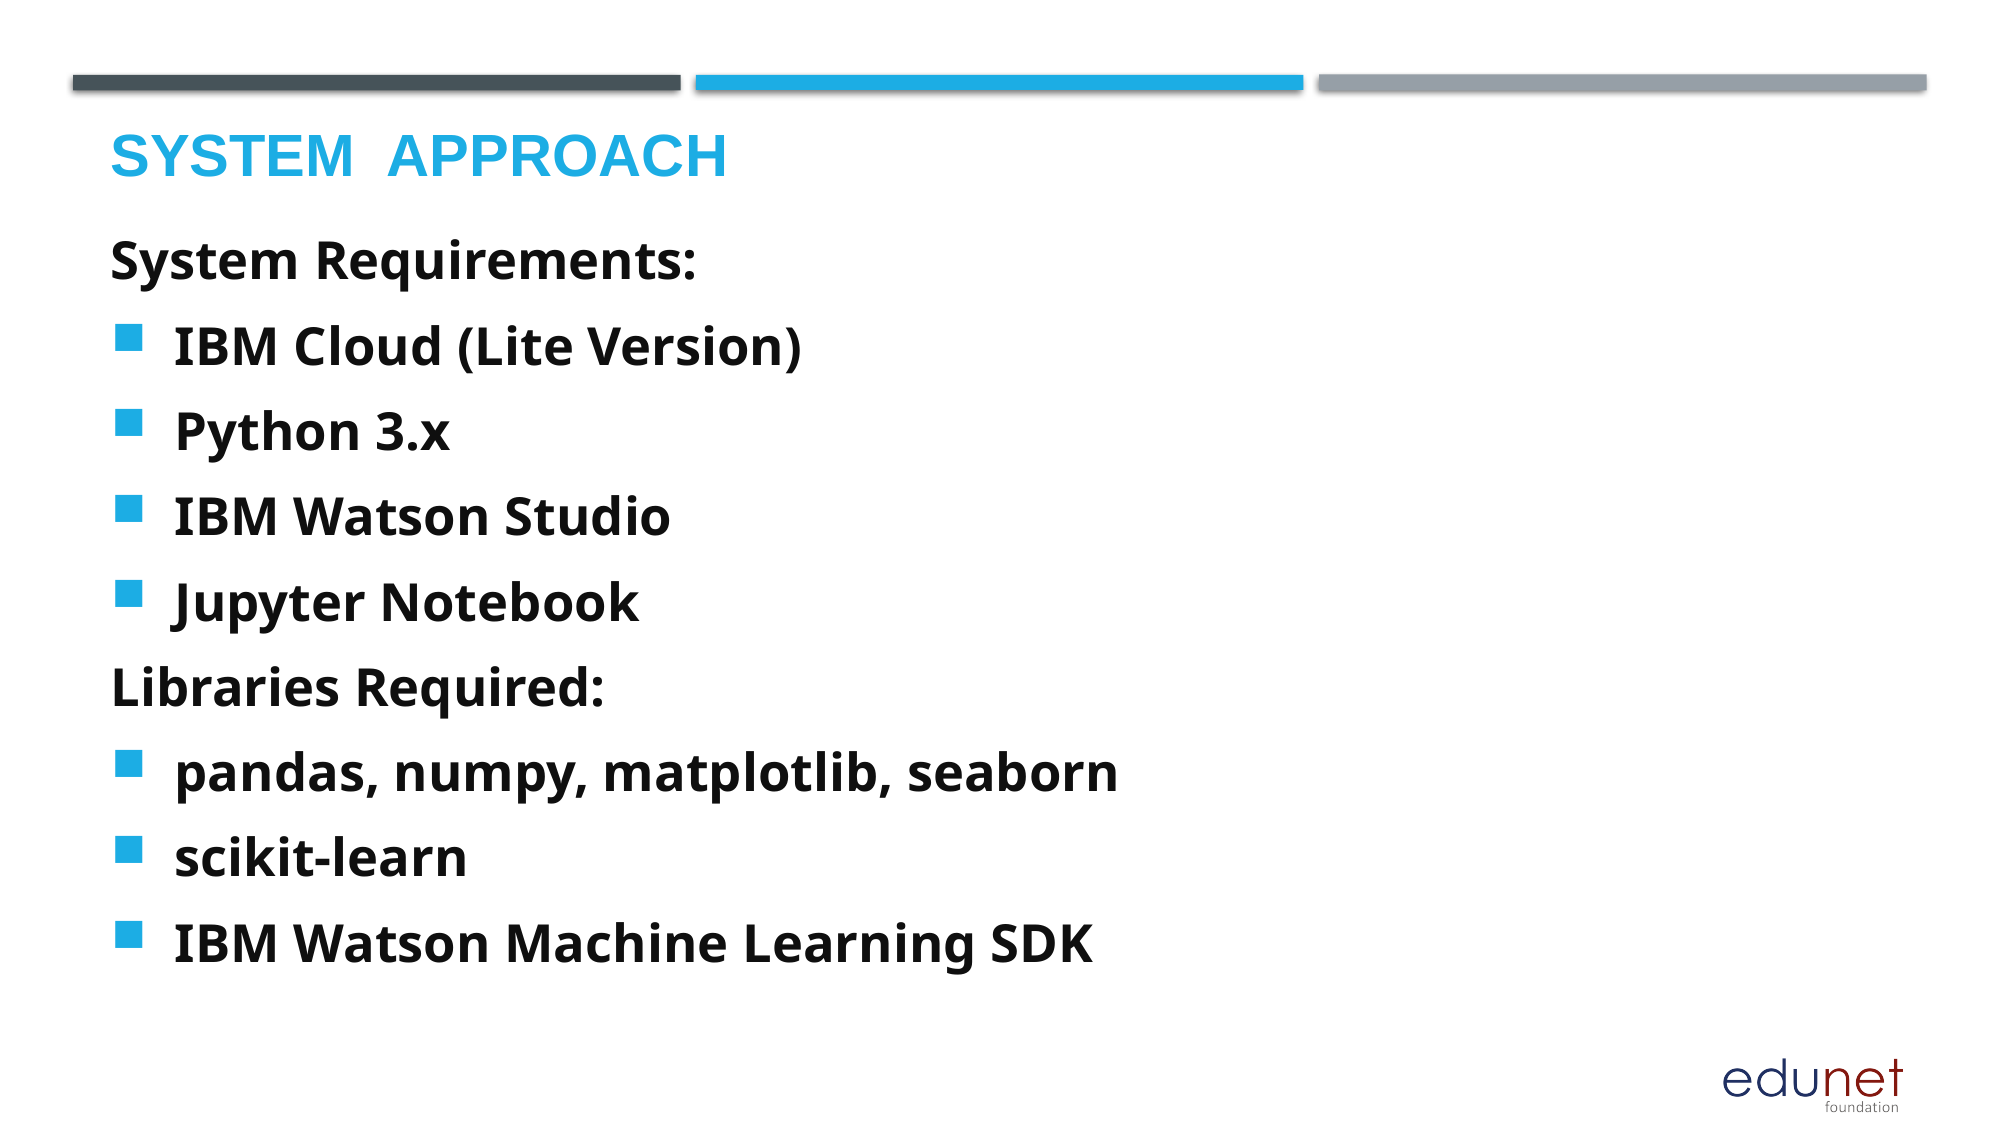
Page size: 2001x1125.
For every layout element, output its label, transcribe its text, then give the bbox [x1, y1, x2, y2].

title System Approach [95, 108, 1905, 196]
picture [1719, 1056, 1905, 1116]
list System Requirements: IBM Cloud (Lite Version) Python 3.x IBM Watson Studio Jupyter Notebook Libraries Required: pandas, numpy, matplotlib, seaborn scikit-learn IBM Watson Machine Learning SDK [95, 213, 1905, 981]
